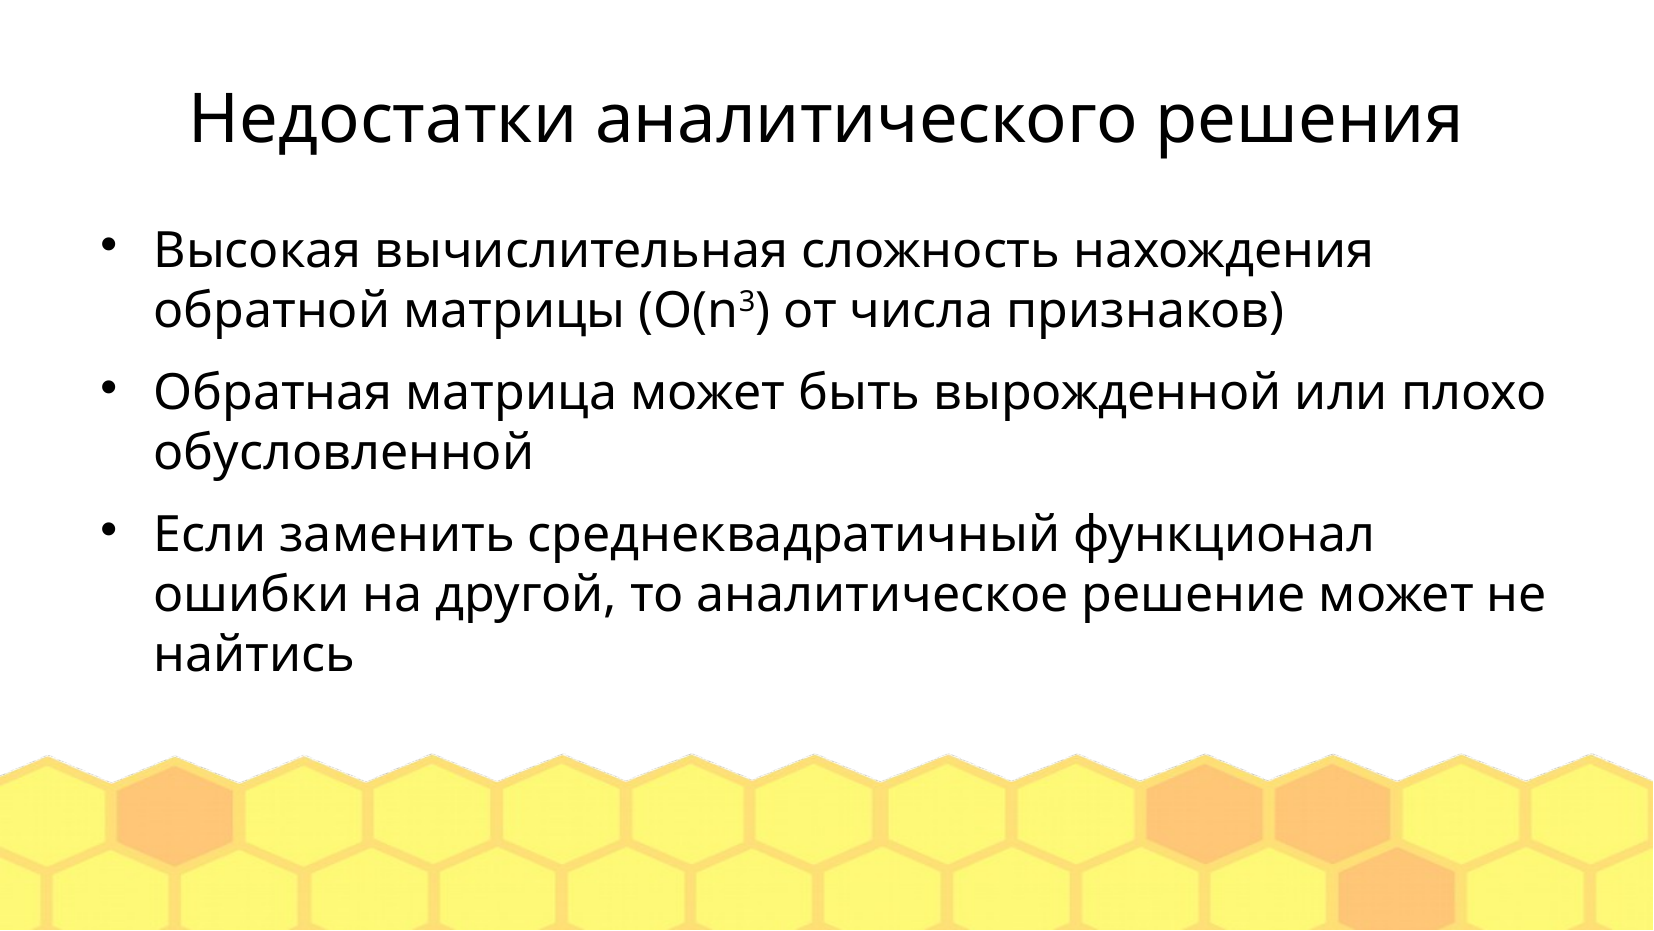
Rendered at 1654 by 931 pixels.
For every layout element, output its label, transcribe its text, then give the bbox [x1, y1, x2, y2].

text_box Недостатки аналитического решения [82, 36, 1571, 193]
text_box Высокая вычислительная сложность нахождения обратной матрицы (O(n3) от числа признаков) Обратная матрица может быть вырожденной или плохо обусловленной Если заменить среднеквадратичный функционал ошибки на другой, то аналитическое решение может не найтись [82, 217, 1571, 757]
picture [0, 751, 1653, 930]
